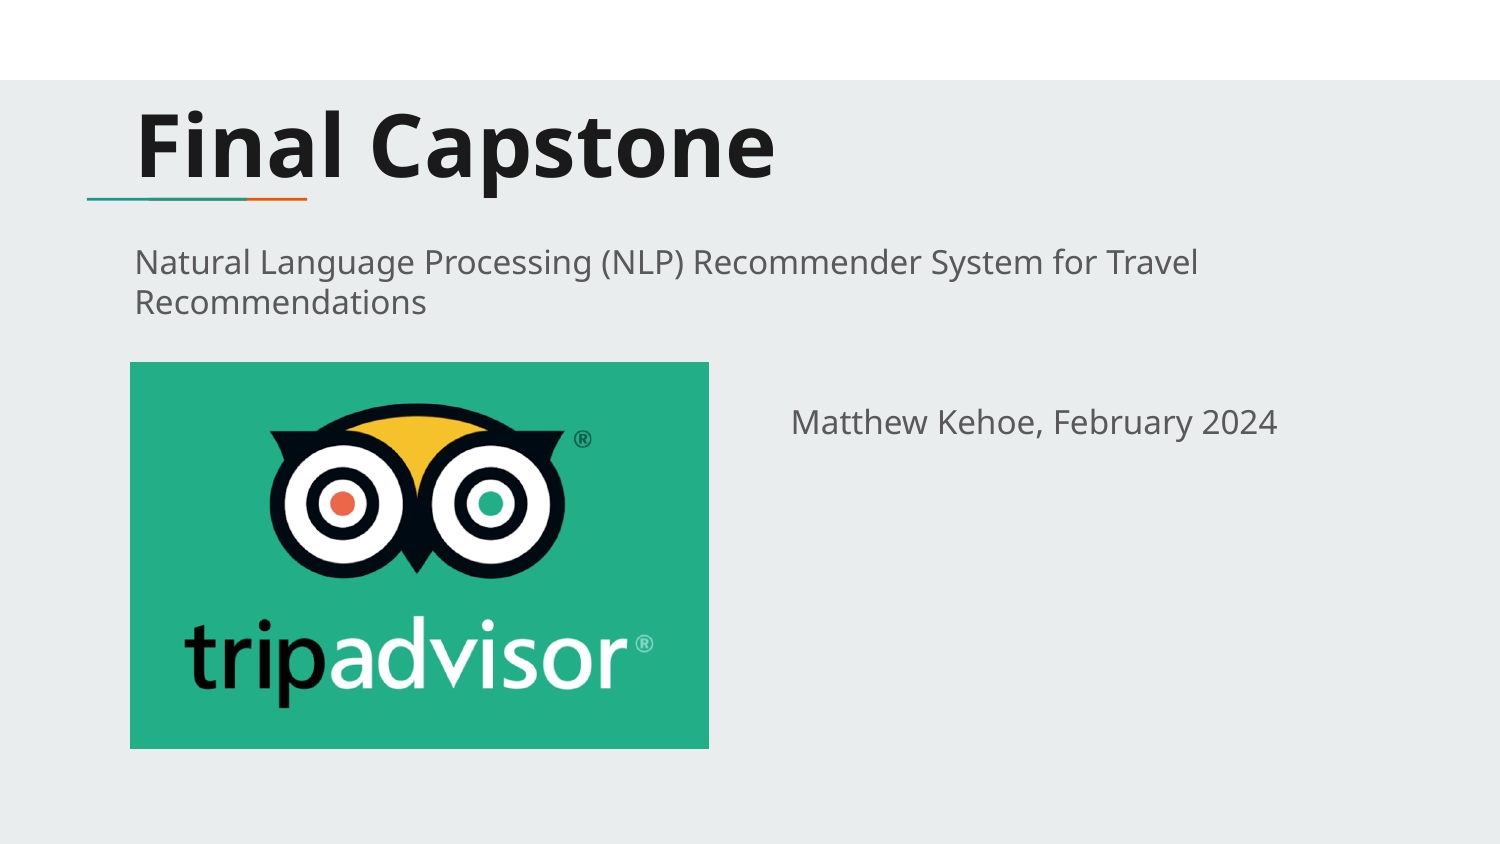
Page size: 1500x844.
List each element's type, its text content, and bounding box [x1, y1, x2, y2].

picture [130, 362, 709, 749]
subtitle Natural Language Processing (NLP) Recommender System for Travel Recommendations Matthew Kehoe, February 2024 [119, 226, 1381, 613]
title Final Capstone [119, 74, 1381, 221]
